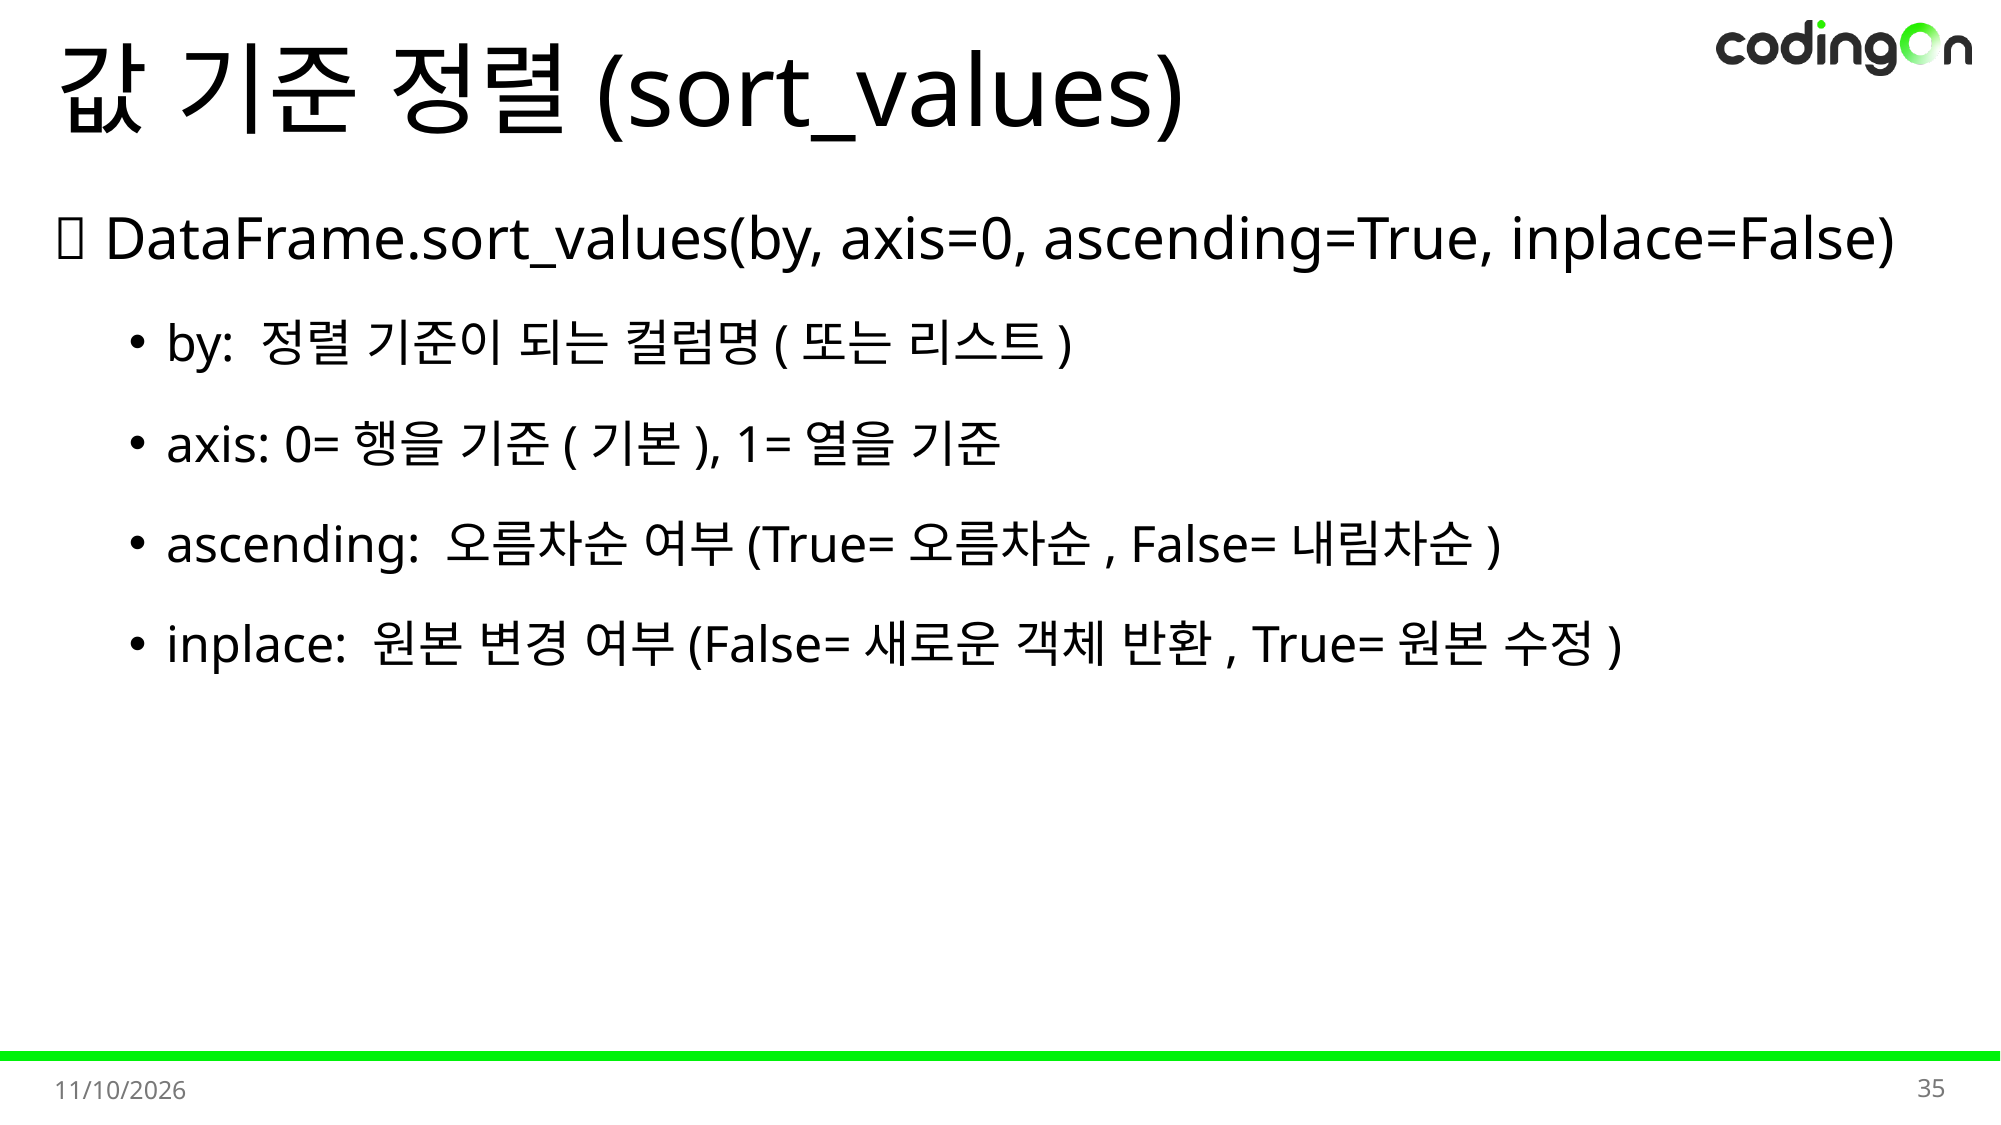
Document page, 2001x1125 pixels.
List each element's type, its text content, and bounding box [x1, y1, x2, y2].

text_box 💡 DataFrame.sort_values(by, axis=0, ascending=True, inplace=False) by: 정렬 기준이 되는 컬럼명(또는 리스트) axis: 0=행을 기준(기본), 1=열을 기준 ascending: 오름차순 여부(True=오름차순, False=내림차순) inplace: 원본 변경 여부(False=새로운 객체 반환, True=원본 수정) [39, 158, 1959, 699]
slide_number 35 [1510, 1059, 1961, 1120]
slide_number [39, 1061, 490, 1122]
picture [1767, 20, 1972, 76]
title 값 기준 정렬(sort_values) [41, 0, 1767, 158]
